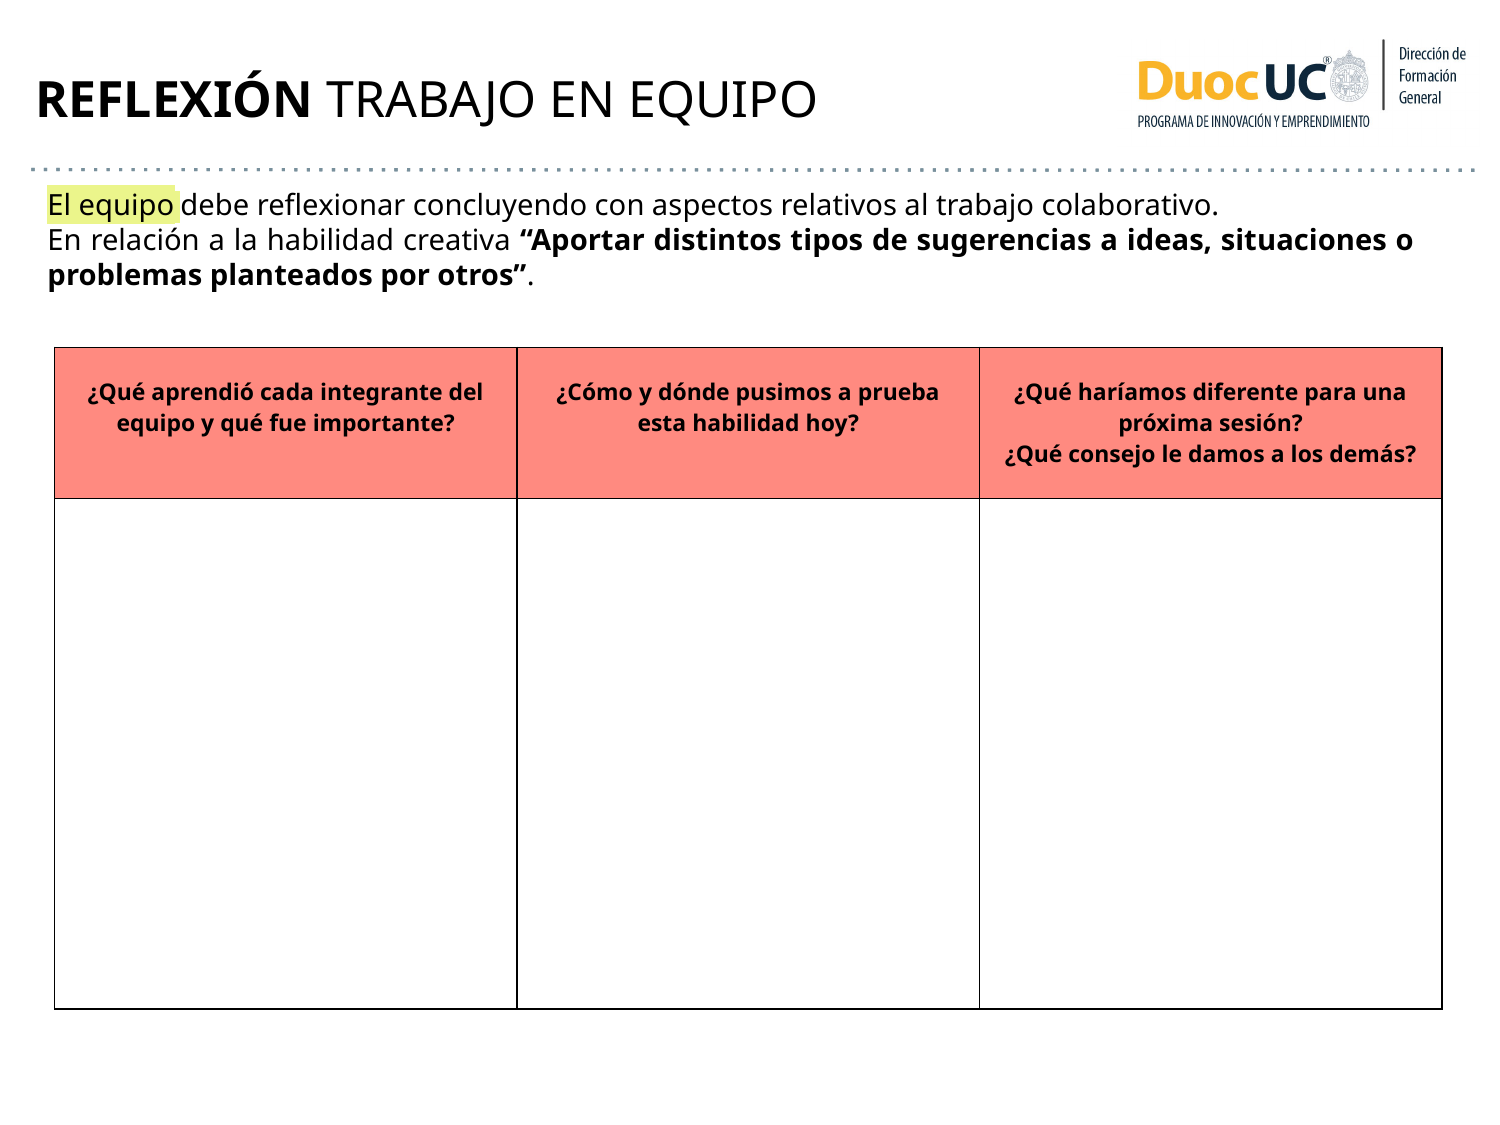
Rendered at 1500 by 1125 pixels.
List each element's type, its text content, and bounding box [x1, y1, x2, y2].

table_header ¿Qué haríamos diferente para una próxima sesión? ¿Qué consejo le damos a los demás? [980, 348, 1441, 498]
table_header ¿Qué aprendió cada integrante del equipo y qué fue importante? [55, 348, 516, 498]
table_header ¿Cómo y dónde pusimos a prueba esta habilidad hoy? [518, 348, 979, 498]
table_cell [55, 499, 516, 1008]
text_box REFLEXIÓN TRABAJO EN EQUIPO [20, 49, 1442, 146]
table_cell [980, 499, 1441, 1008]
table_cell [518, 499, 979, 1008]
picture [1117, 39, 1480, 147]
text_box El equipo debe reflexionar concluyendo con aspectos relativos al trabajo colaborativo. En relación a la habilidad creativa “Aportar distintos tipos de sugerencias a ideas, situaciones o problemas planteados por otros”. [32, 171, 1430, 225]
